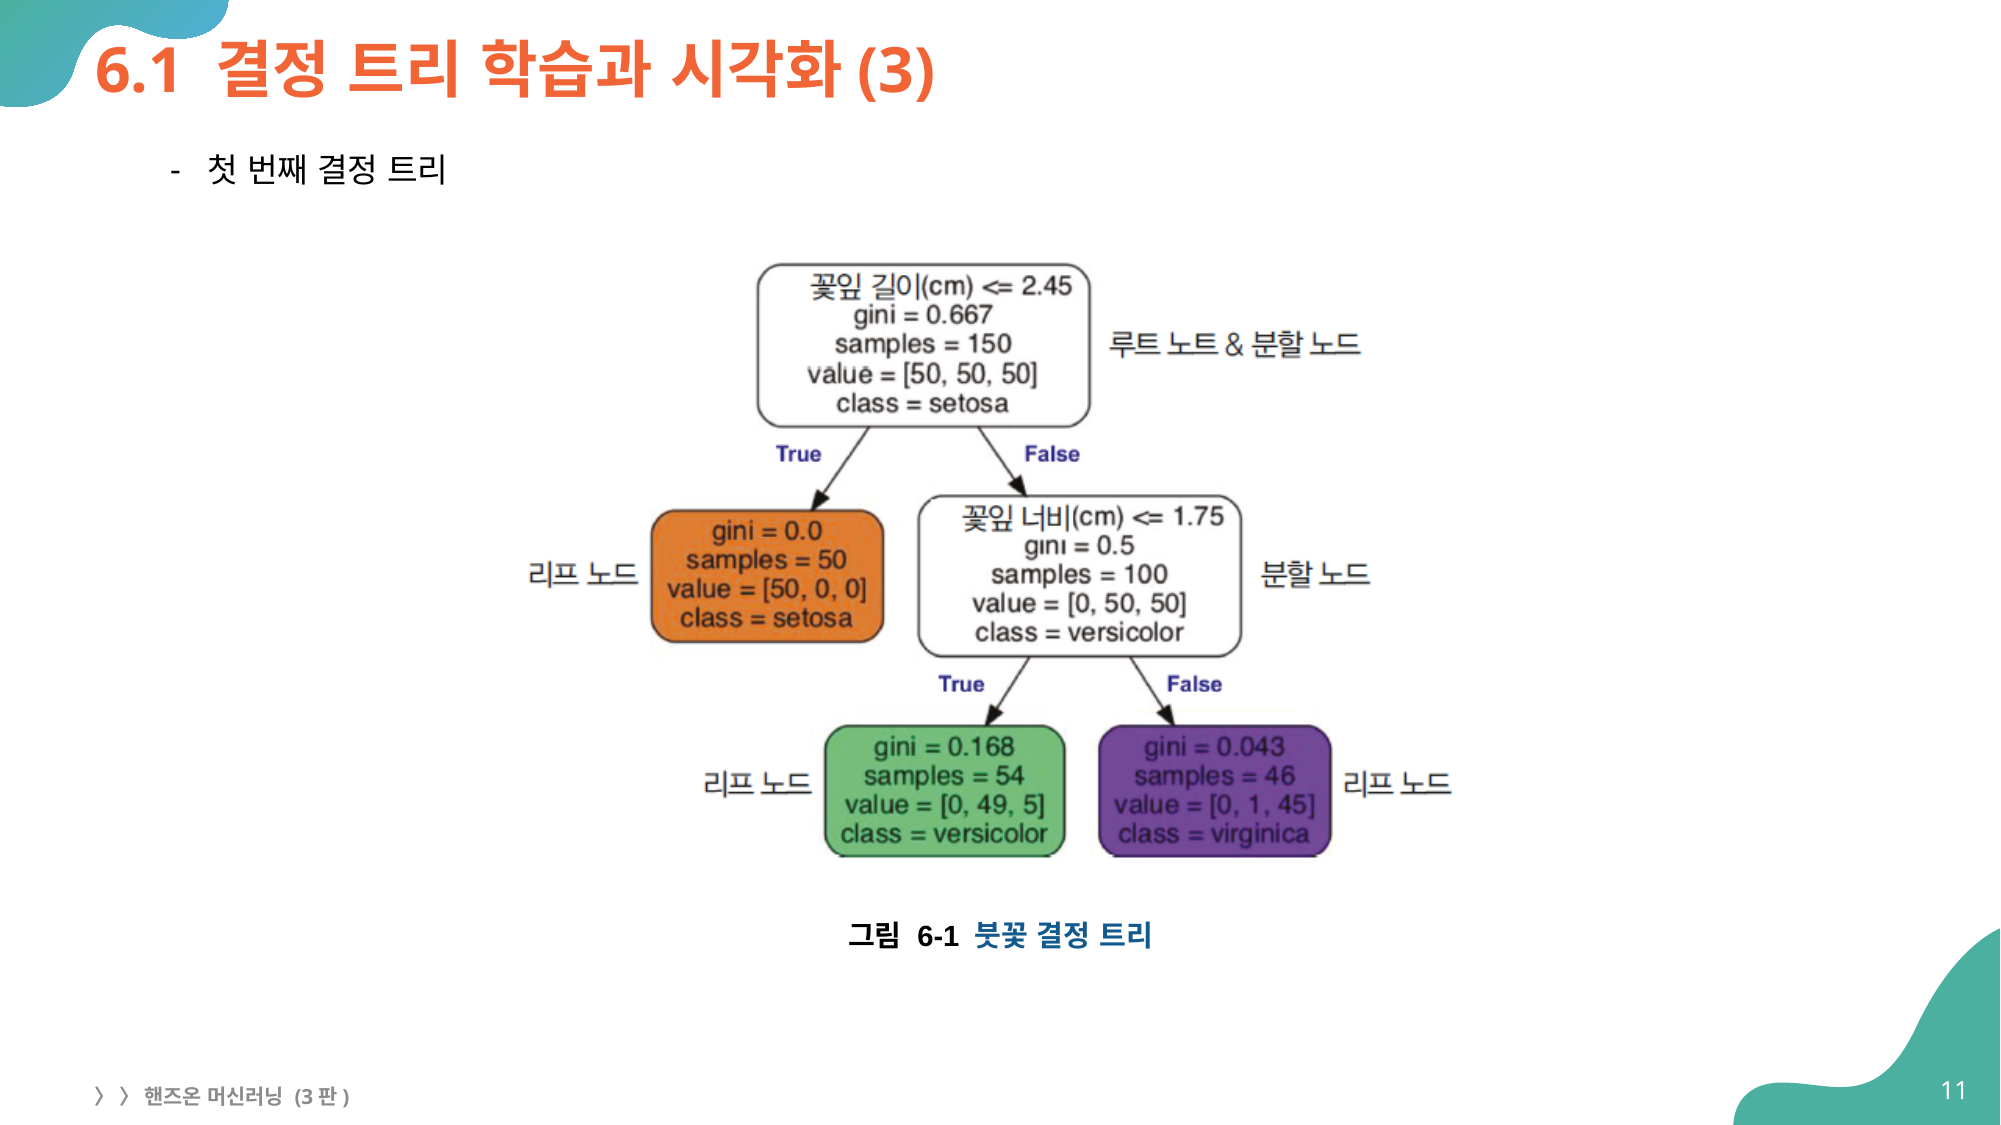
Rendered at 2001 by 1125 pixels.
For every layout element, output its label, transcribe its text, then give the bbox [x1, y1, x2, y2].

text_box 그림 6-1 붓꽃 결정 트리 [499, 910, 1502, 961]
footer 〉 〉 핸즈온 머신러닝 (3판) [79, 1078, 755, 1114]
title 6.1 결정 트리 학습과 시각화(3) [79, 17, 1931, 128]
list 첫 번째 결정 트리 [79, 133, 1892, 1047]
picture [498, 249, 1502, 875]
slide_number 11 [1917, 1061, 1984, 1122]
